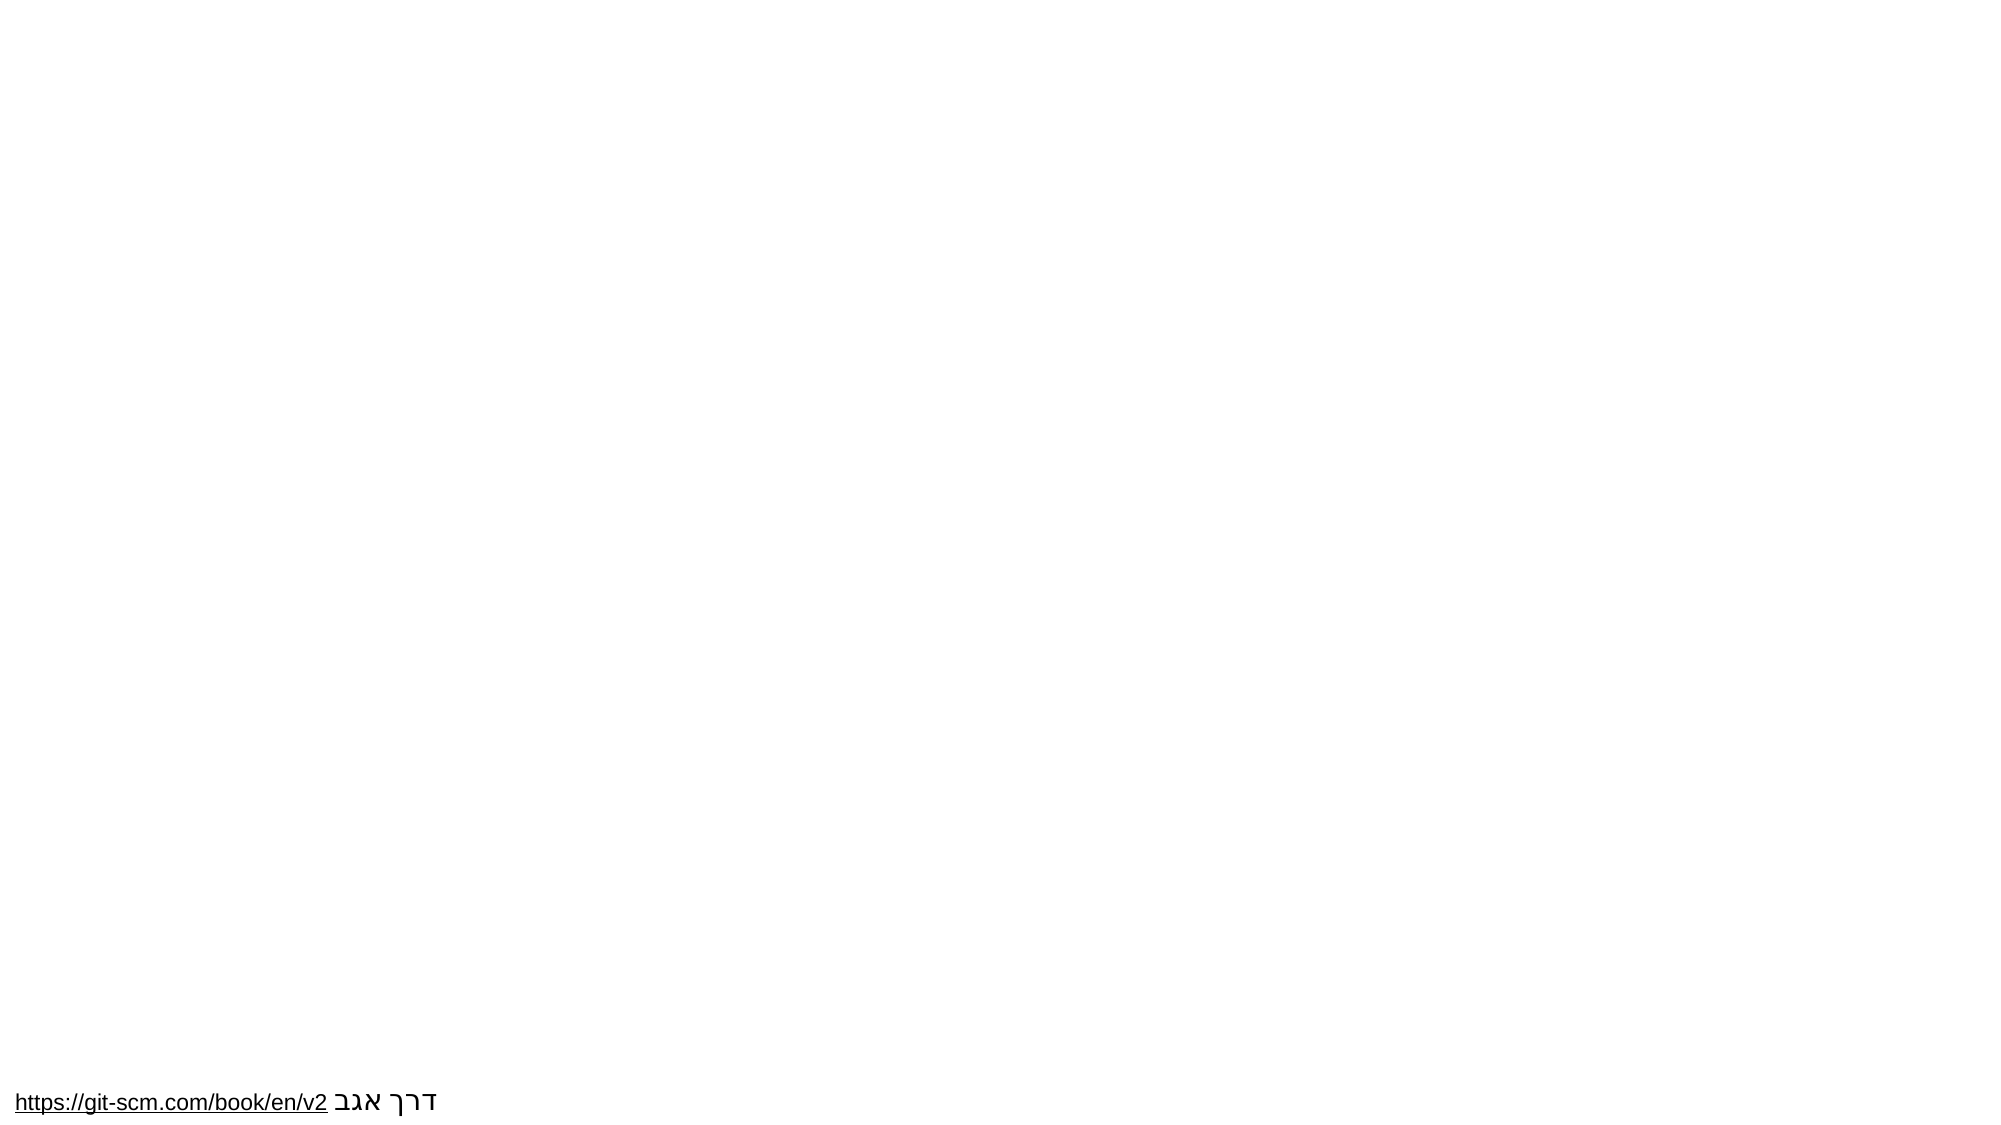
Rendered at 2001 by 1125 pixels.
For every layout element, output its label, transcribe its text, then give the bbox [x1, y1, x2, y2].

text_box https://git-scm.com/book/en/v2 דרך אגב [0, 1066, 1185, 1125]
